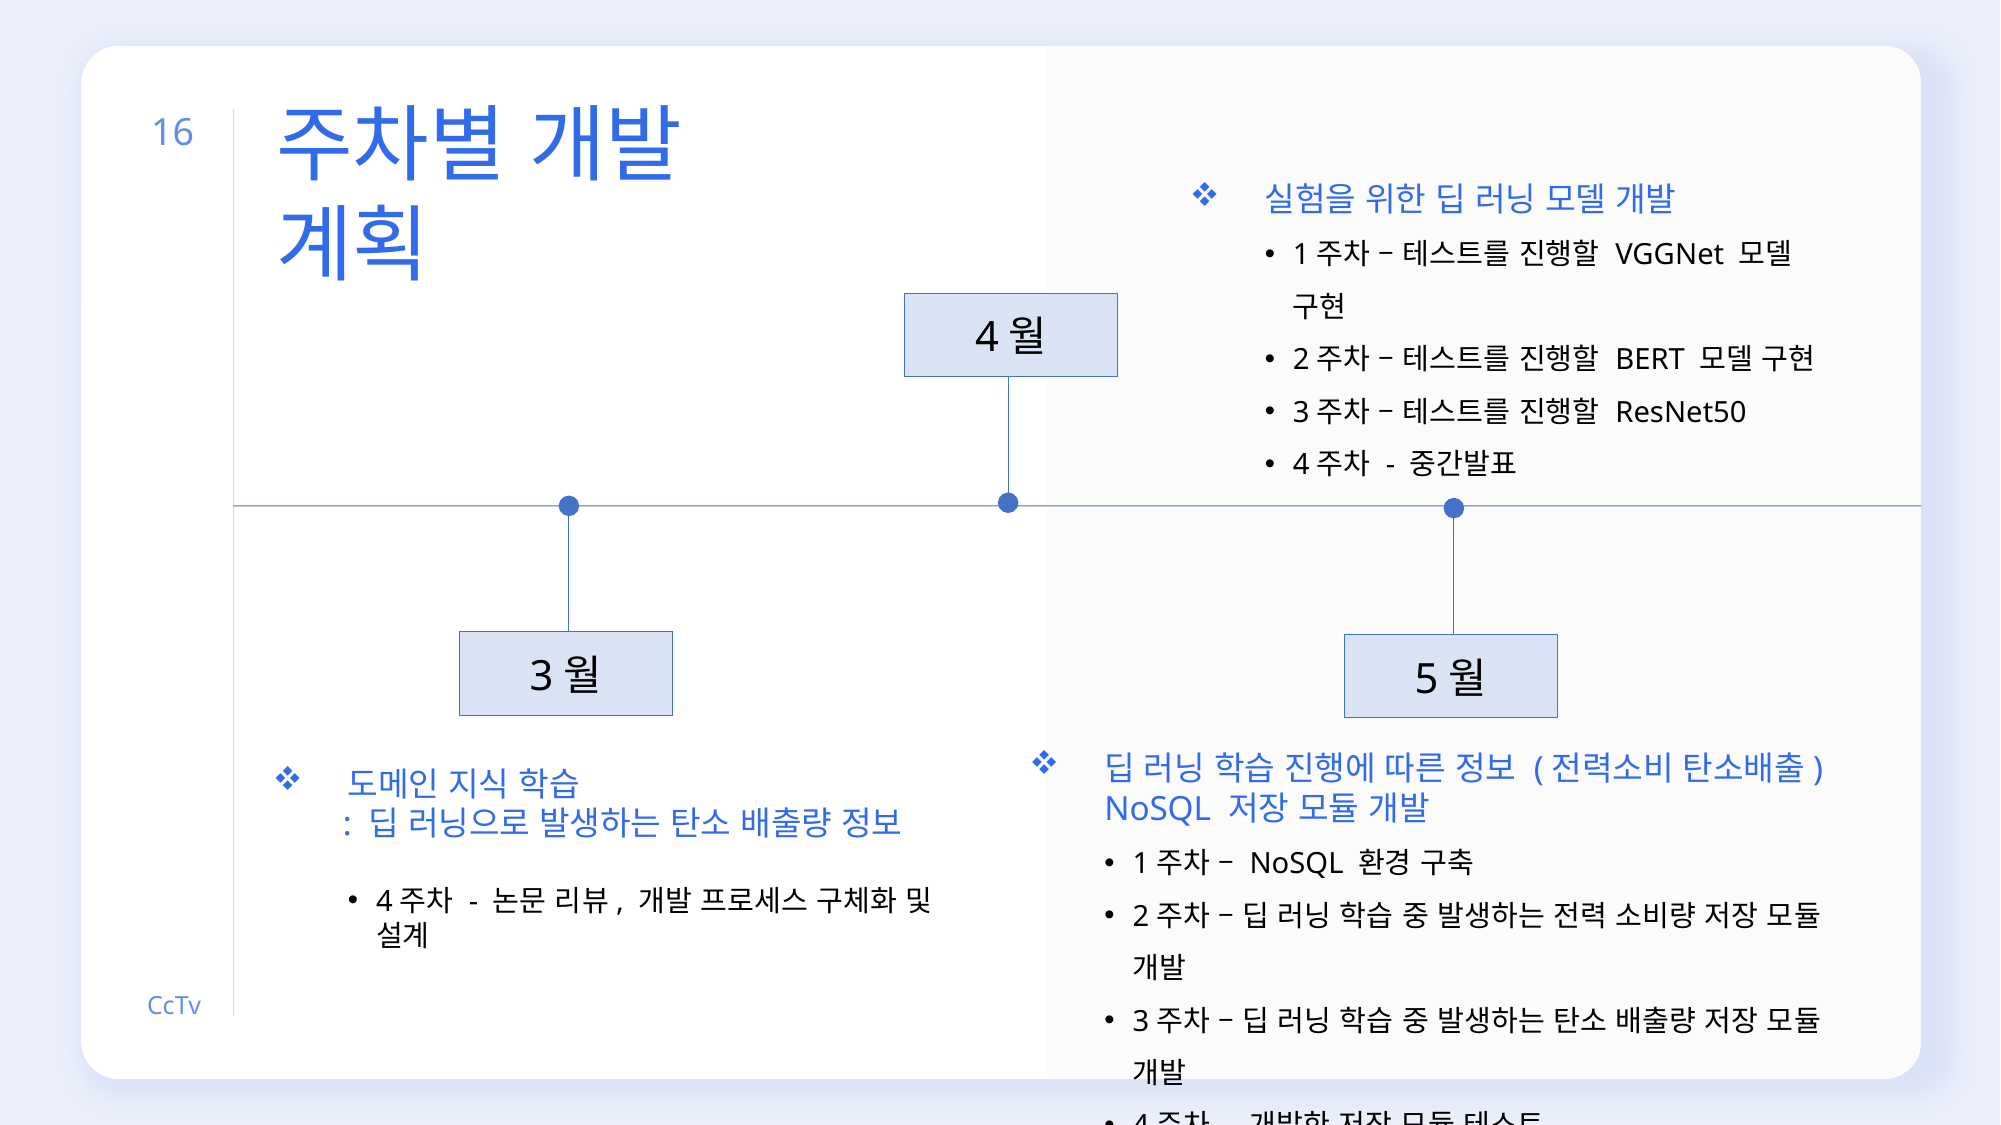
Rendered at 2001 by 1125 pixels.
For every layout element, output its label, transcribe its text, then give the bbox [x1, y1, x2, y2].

text_box 주차별 개발 계획 [261, 84, 865, 299]
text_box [904, 293, 1118, 503]
text_box 실험을 위한 딥 러닝 모델 개발 1주차 – 테스트를 진행할 VGGNet 모델 구현 2주차 – 테스트를 진행할 BERT 모델 구현 3주차 – 테스트를 진행할 ResNet50 4주차 - 중간발표 [1189, 178, 1828, 481]
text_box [1344, 508, 1558, 718]
text_box 도메인 지식 학습 : 딥 러닝으로 발생하는 탄소 배출량 정보 4주차 - 논문 리뷰, 개발 프로세스 구체화 및 설계 [272, 762, 951, 953]
text_box CcTv [132, 981, 216, 1027]
text_box 딥 러닝 학습 진행에 따른 정보 (전력소비 탄소배출) NoSQL 저장 모듈 개발 1주차 – NoSQL 환경 구축 2주차 – 딥 러닝 학습 중 발생하는 전력 소비량 저장 모듈 개발 3주차 – 딥 러닝 학습 중 발생하는 탄소 배출량 저장 모듈 개발 4주차 - 개발한 저장 모듈 테스트 [1029, 747, 1872, 1125]
text_box [80, 44, 1923, 1081]
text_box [459, 505, 673, 716]
text_box 16 [136, 101, 216, 161]
